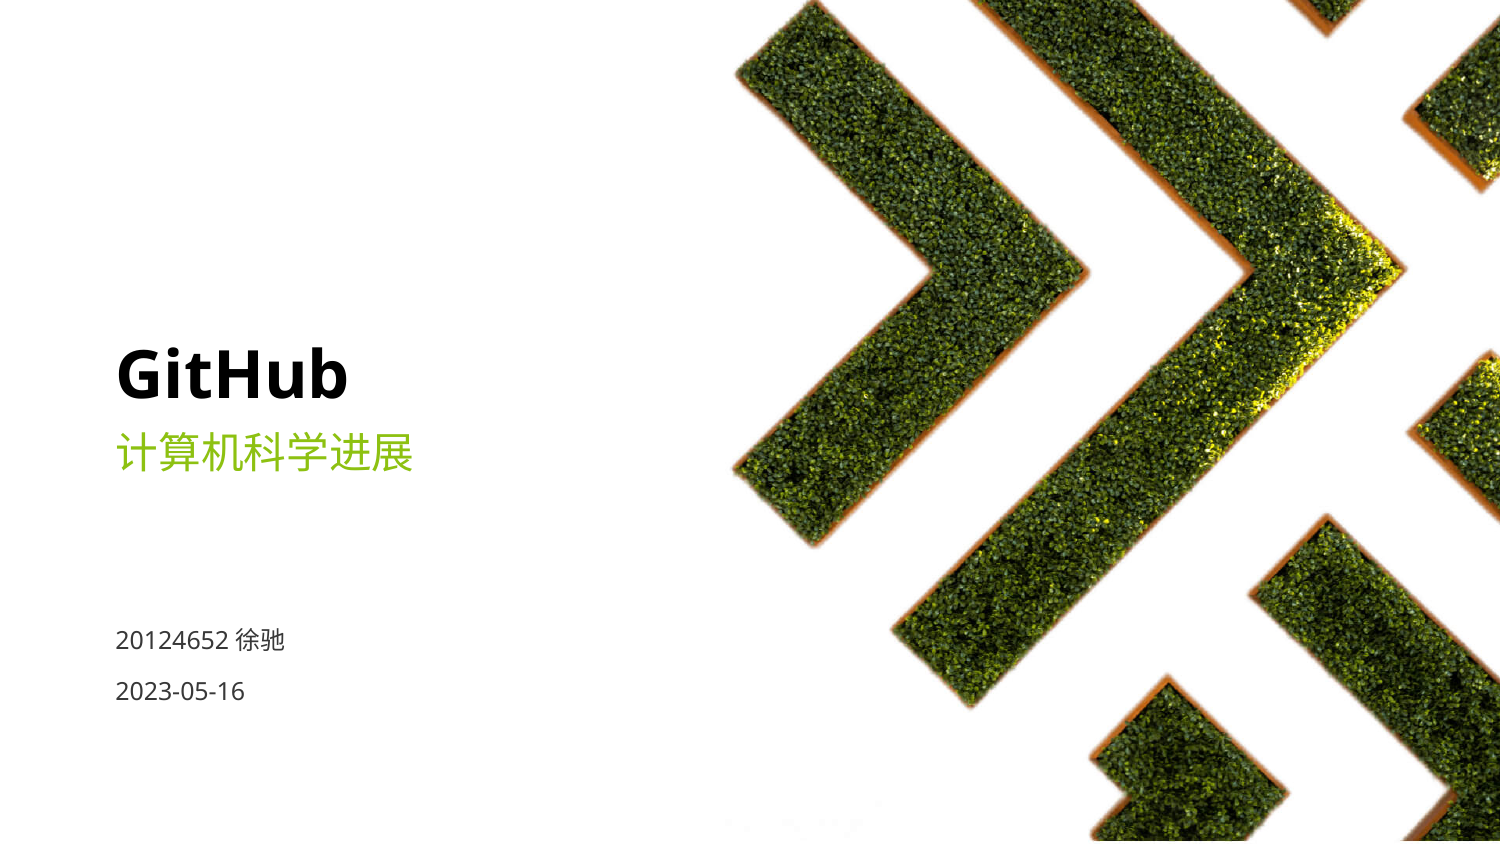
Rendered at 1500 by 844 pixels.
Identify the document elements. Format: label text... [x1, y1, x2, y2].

text_box 2023-05-16 [100, 667, 420, 714]
text_box 计算机科学进展 [100, 418, 539, 543]
text_box 20124652徐驰 [100, 616, 420, 662]
text_box GitHub [100, 199, 742, 419]
picture [0, 0, 1500, 844]
